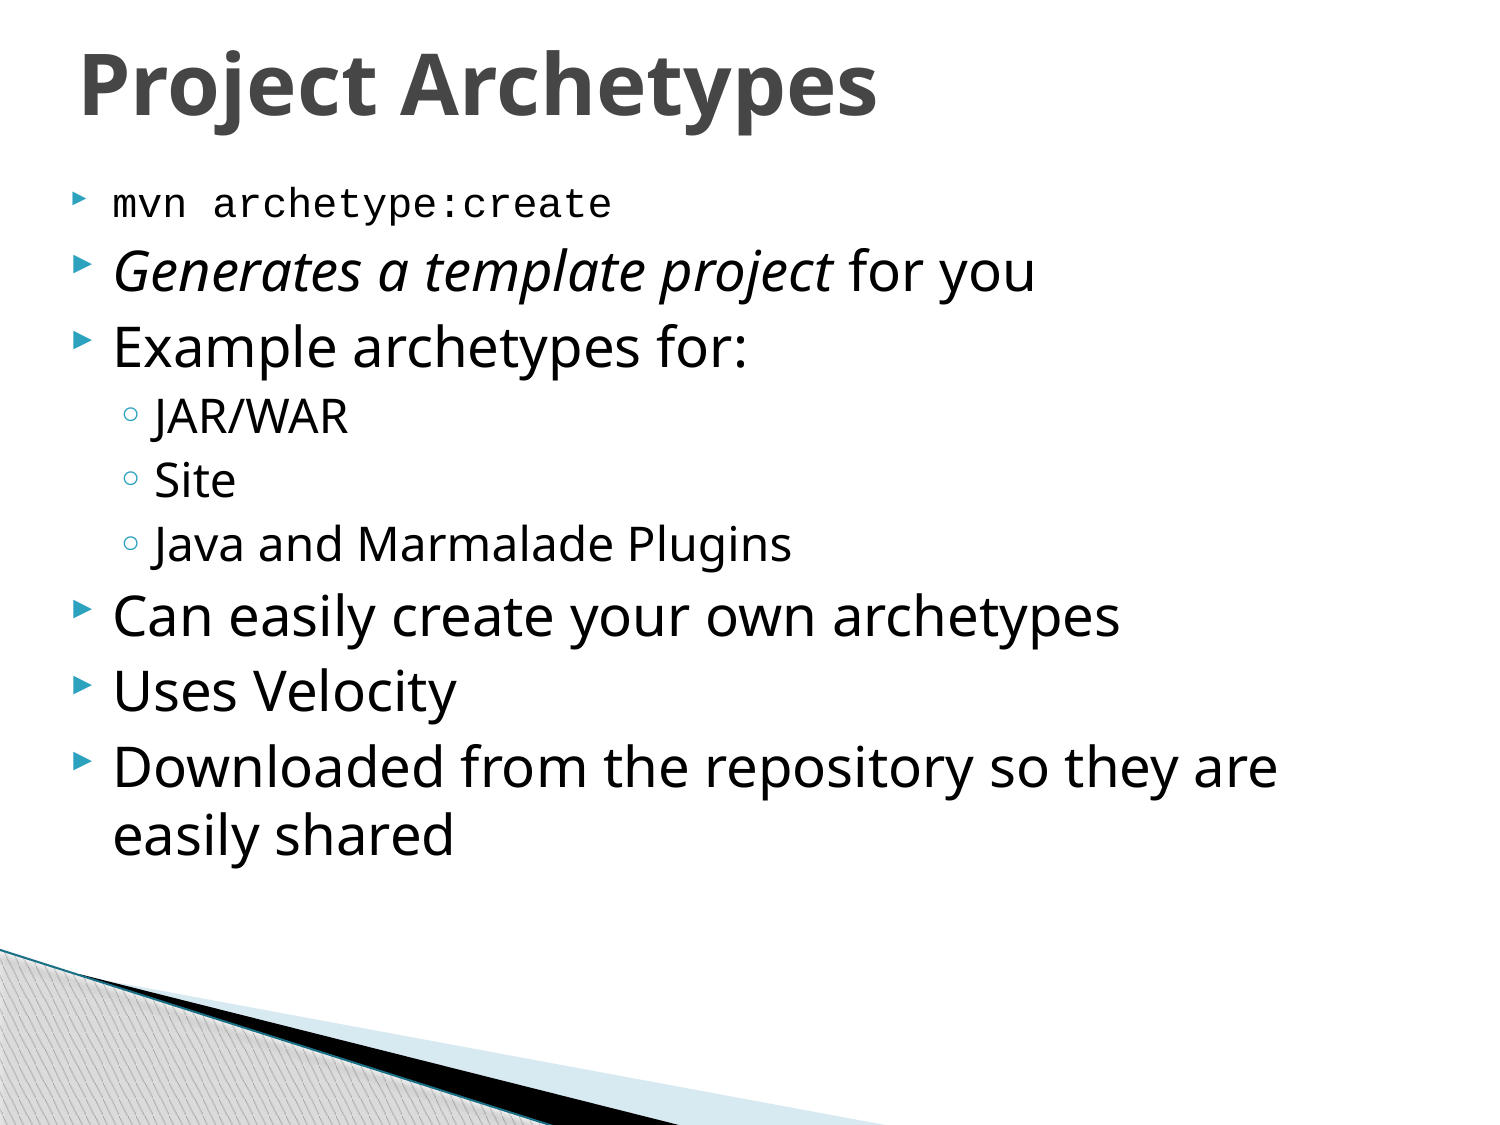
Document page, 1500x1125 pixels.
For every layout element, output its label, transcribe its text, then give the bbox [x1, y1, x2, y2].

title Project Archetypes [62, 12, 1188, 150]
list mvn archetype:create Generates a template project for you Example archetypes for: JAR/WAR Site Java and Marmalade Plugins Can easily create your own archetypes Uses Velocity Downloaded from the repository so they are easily shared [37, 174, 1363, 982]
